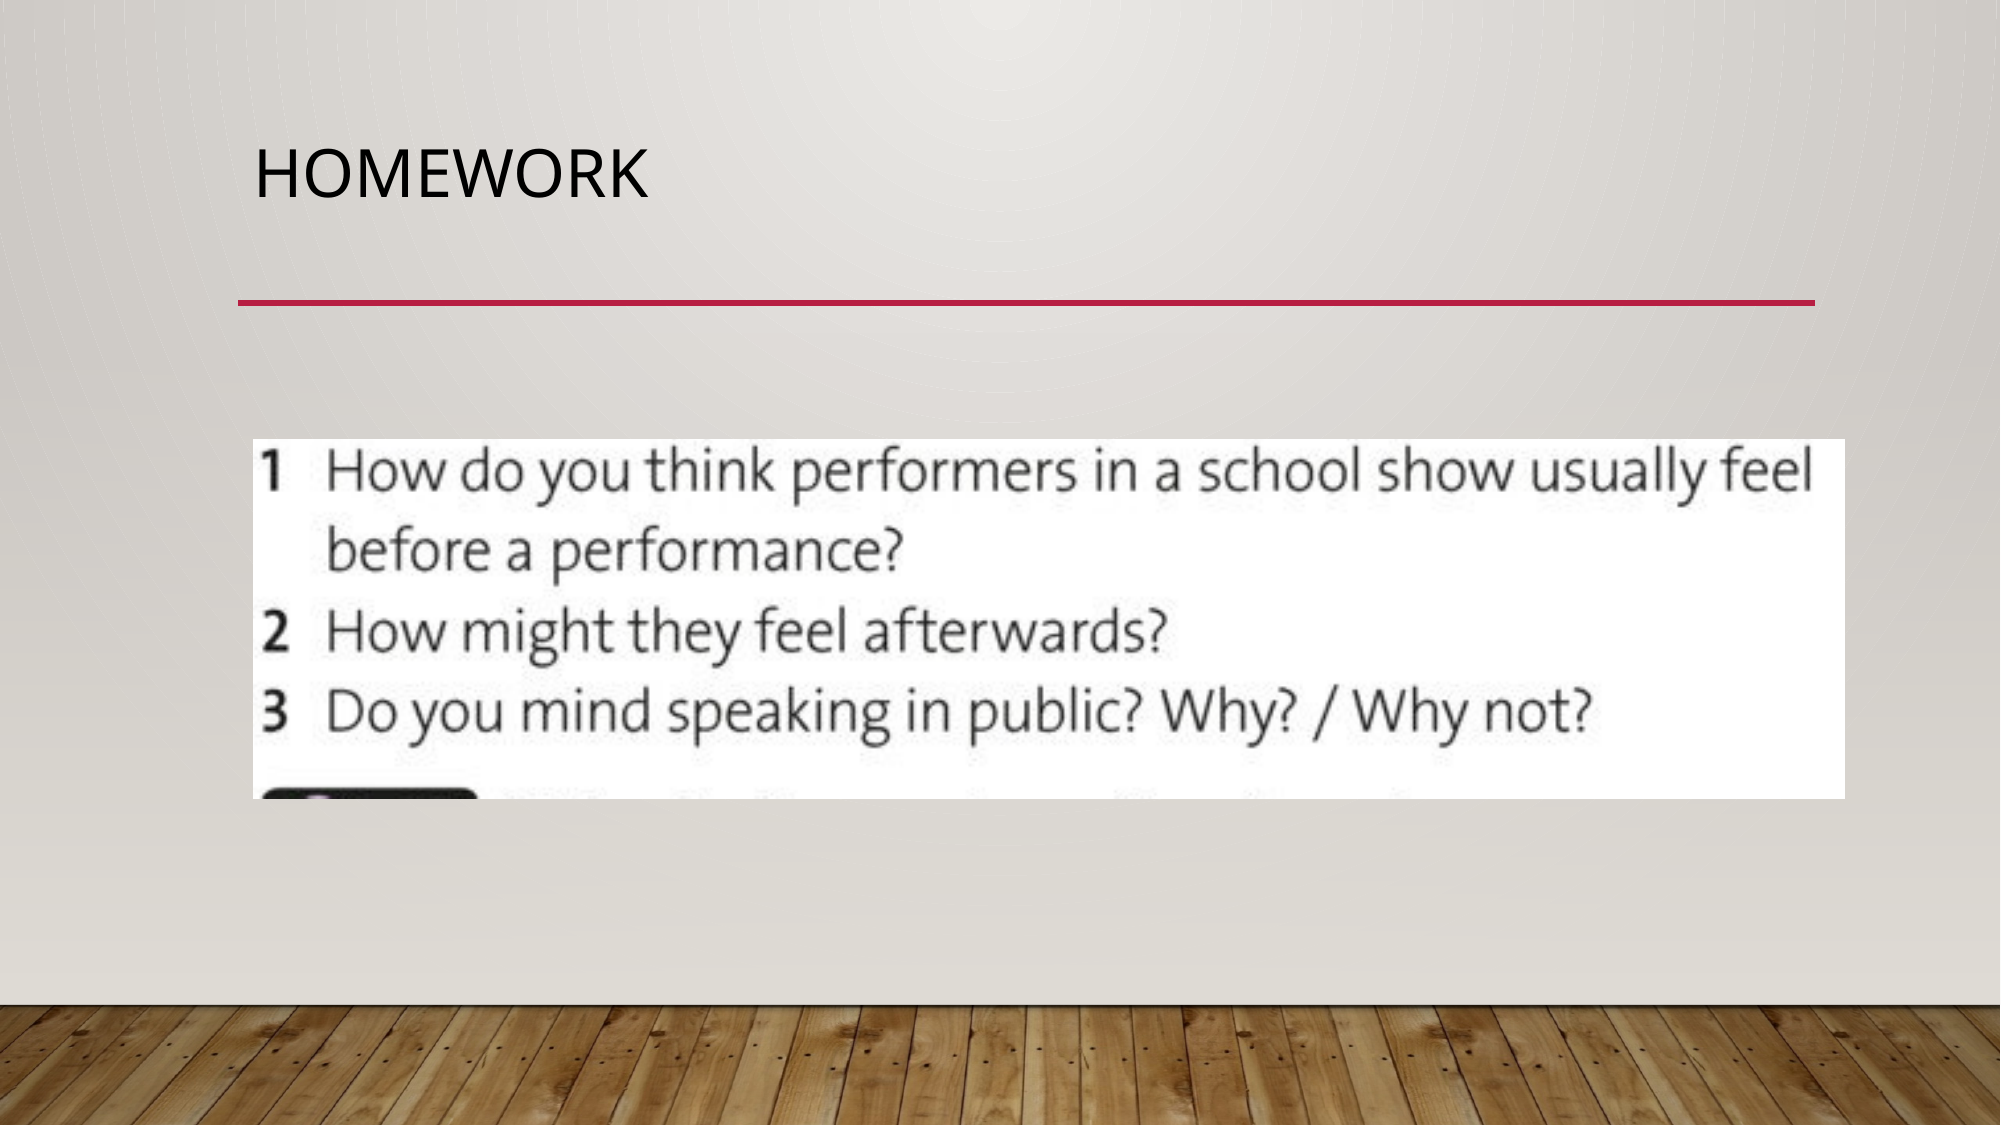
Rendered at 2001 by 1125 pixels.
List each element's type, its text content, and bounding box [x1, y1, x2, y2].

picture [0, 1005, 2000, 1125]
title Homework [238, 131, 1814, 305]
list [253, 438, 1845, 799]
